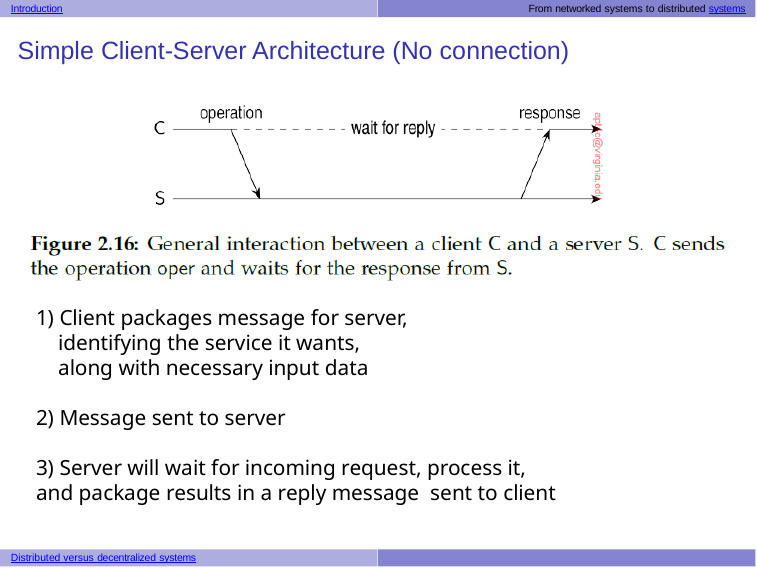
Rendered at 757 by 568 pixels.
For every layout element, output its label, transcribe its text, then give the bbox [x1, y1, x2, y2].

picture [0, 92, 757, 287]
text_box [0, 549, 756, 567]
text_box 1) Client packages message for server, identifying the service it wants, along with necessary input data 2) Message sent to server 3) Server will wait for incoming request, process it, and package results in a reply message sent to client [21, 297, 630, 531]
title Simple Client-Server Architecture (No connection) [15, 32, 638, 90]
text_box Introduction From networked systems to distributed systems [8, 0, 747, 15]
